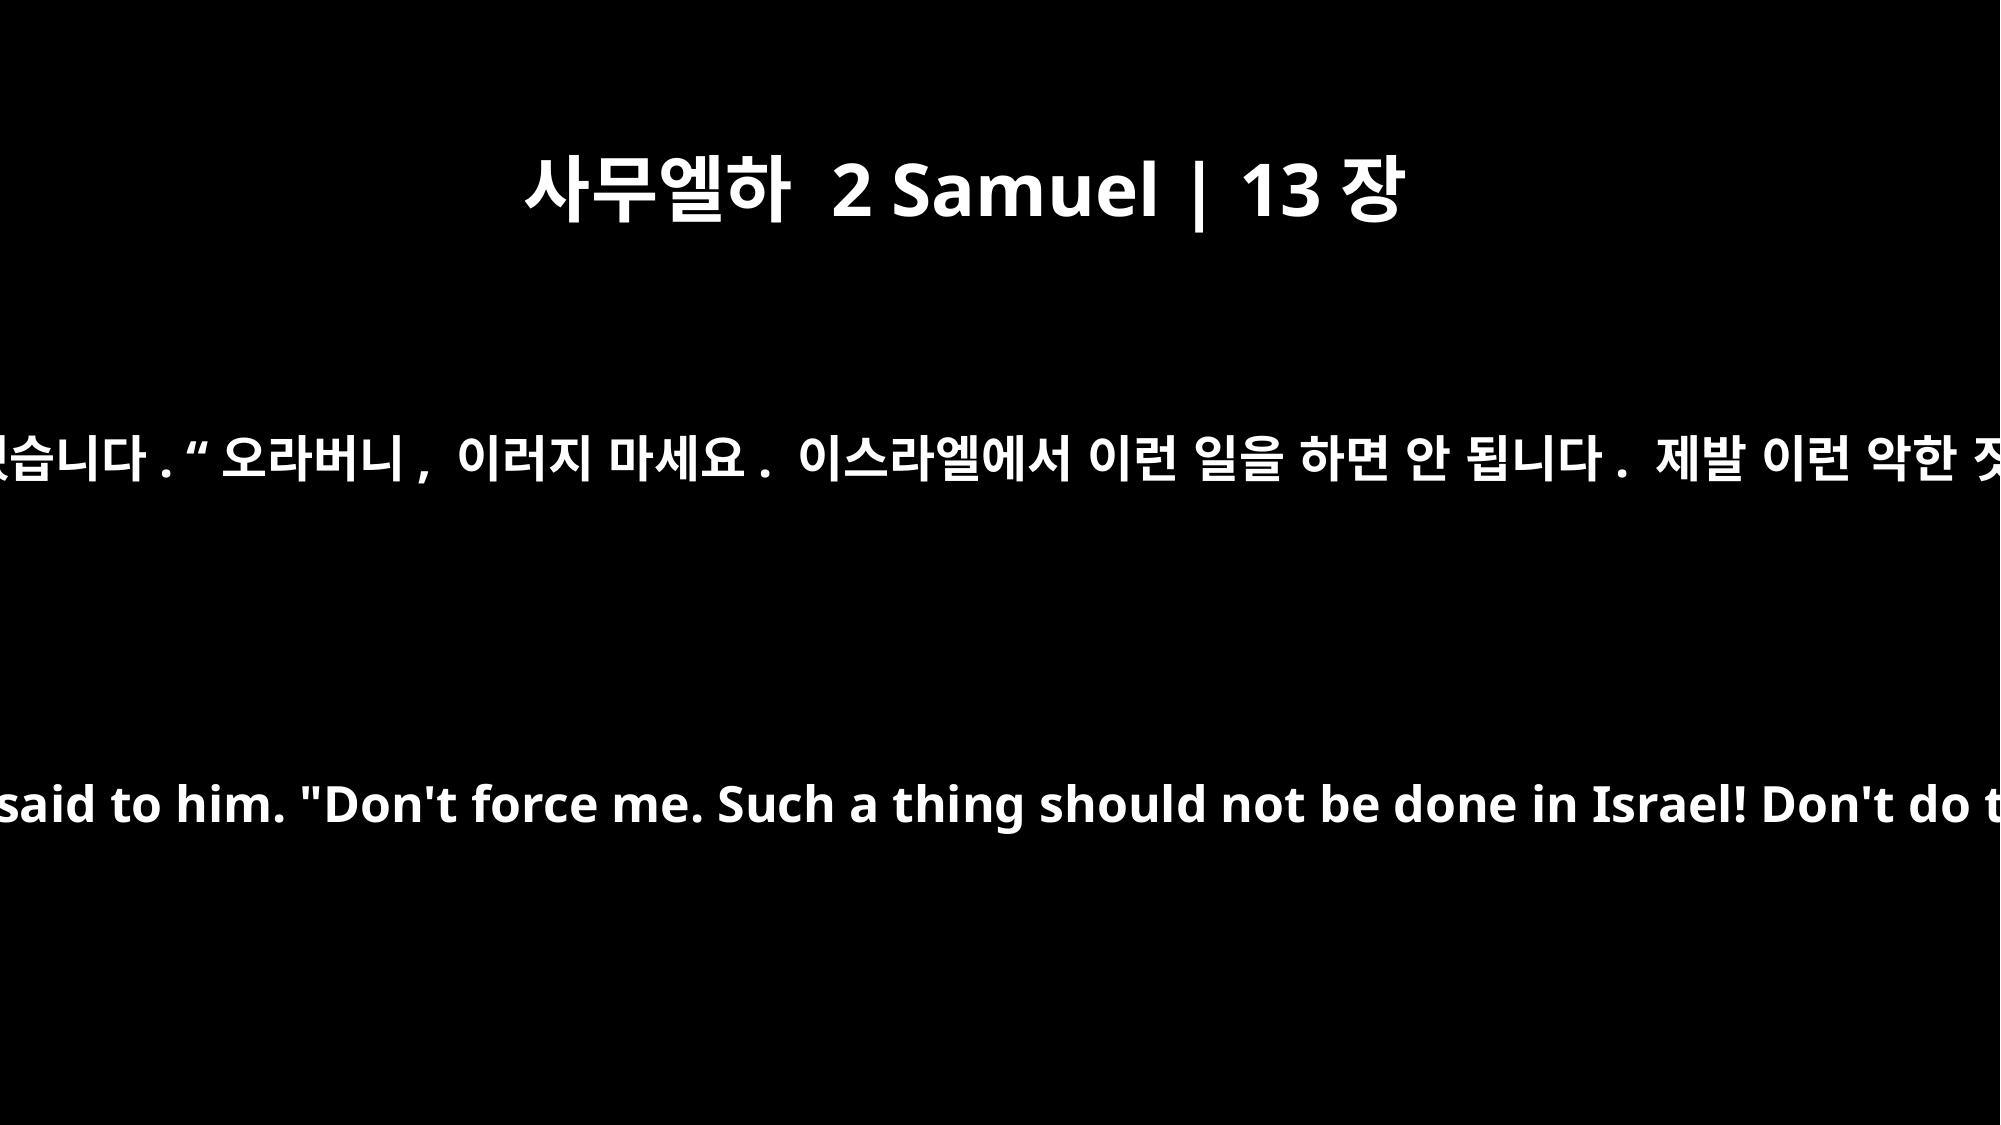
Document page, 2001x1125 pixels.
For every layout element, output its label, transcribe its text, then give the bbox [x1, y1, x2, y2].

text_box "Don't, my brother!" she said to him. "Don't force me. Such a thing should not be done in Israel! Don't do this wicked thing. [0, 764, 2000, 840]
text_box 사무엘하 2 Samuel | 13장 [509, 136, 1423, 239]
text_box 12 다말이 암논에게 말했습니다. “오라버니, 이러지 마세요. 이스라엘에서 이런 일을 하면 안 됩니다. 제발 이런 악한 짓은 하지 마세요. [0, 359, 2000, 495]
